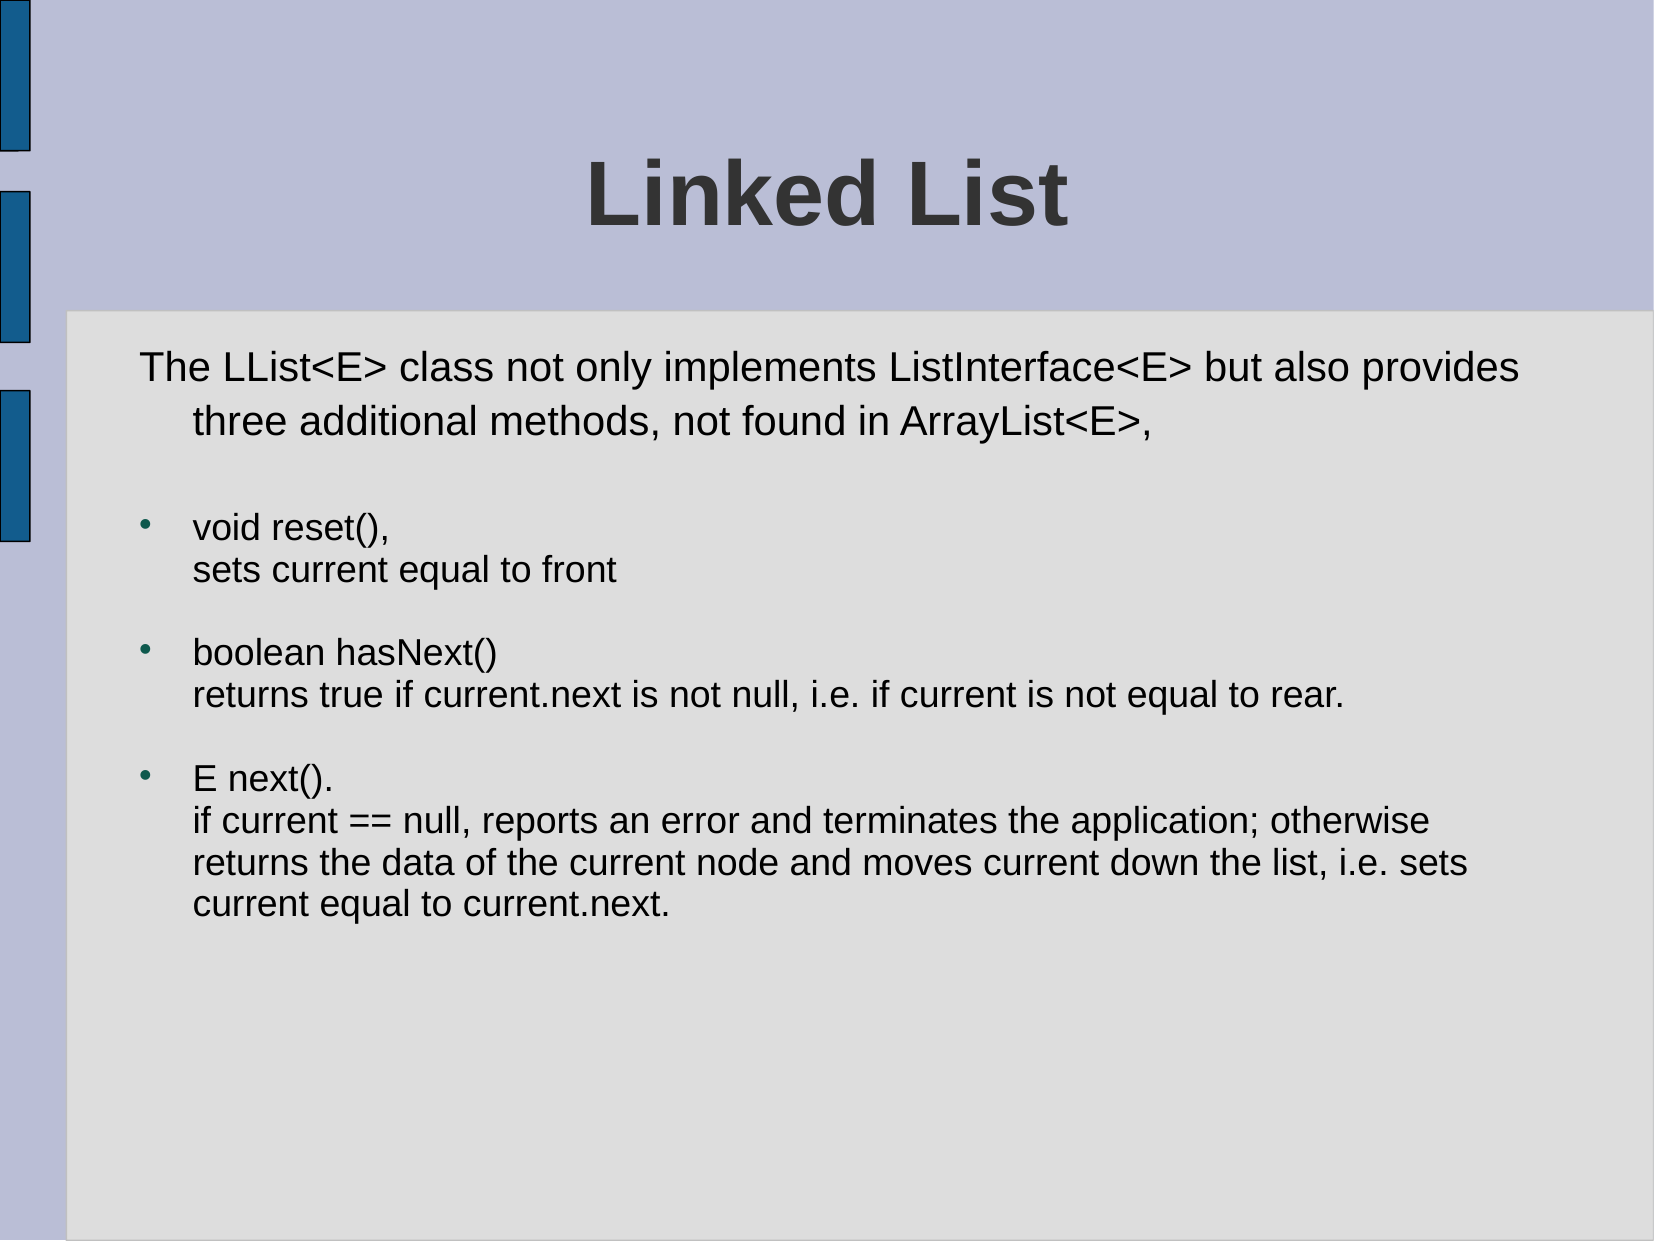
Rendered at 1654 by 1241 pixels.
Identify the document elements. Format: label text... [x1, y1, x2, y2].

list The LList<E> class not only implements ListInterface<E> but also provides three additional methods, not found in ArrayList<E>, void reset(), sets current equal to front boolean hasNext() returns true if current.next is not null, i.e. if current is not equal to rear. E next(). if current == null, reports an error and terminates the application; otherwise returns the data of the current node and moves current down the list, i.e. sets current equal to current.next. [121, 344, 1534, 1126]
title Linked List [121, 90, 1534, 299]
